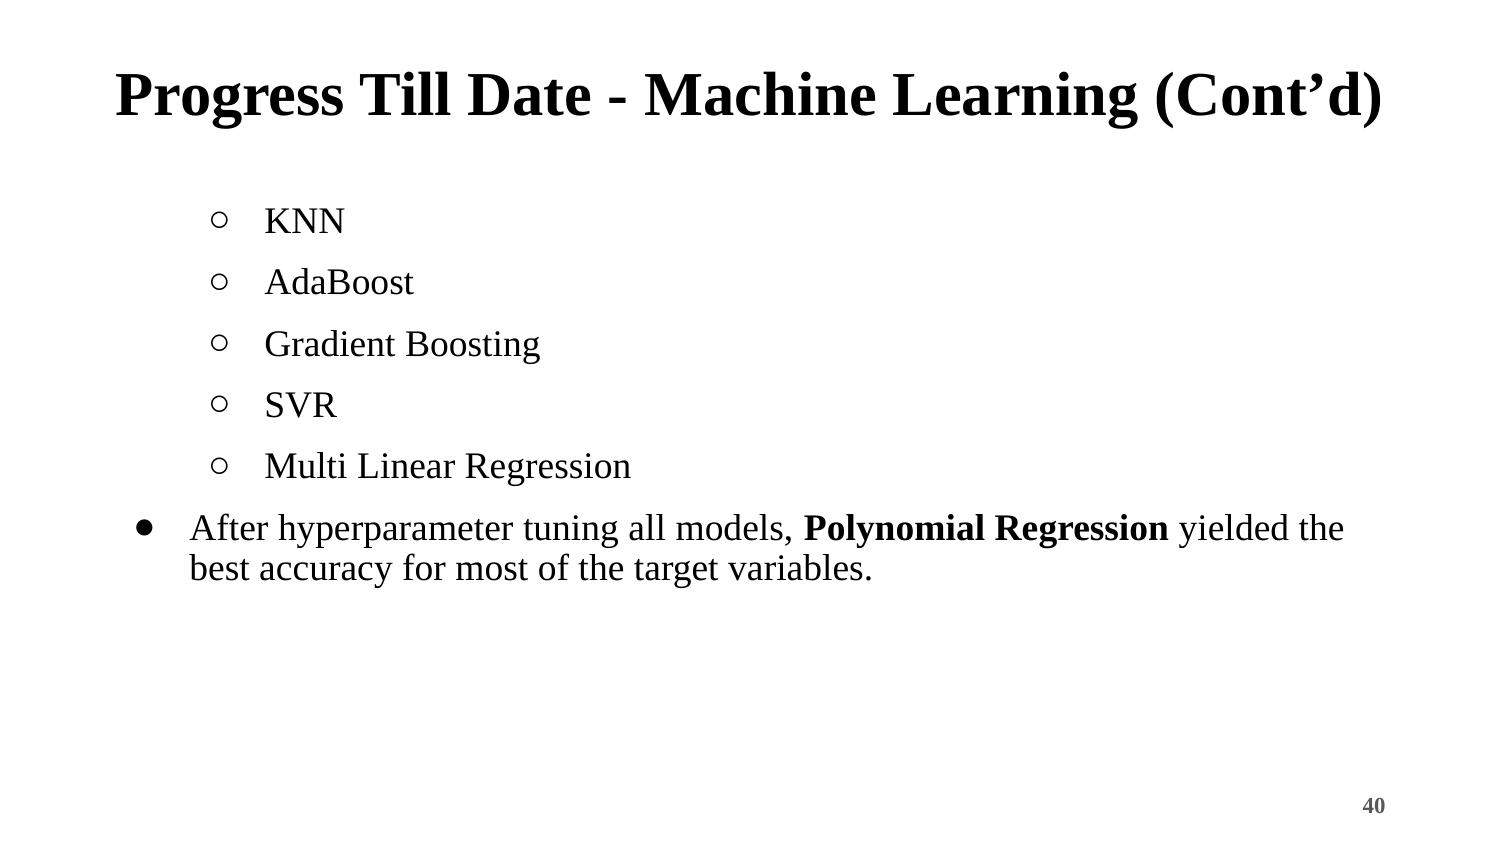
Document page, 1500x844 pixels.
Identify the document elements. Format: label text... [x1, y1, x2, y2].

list KNN AdaBoost Gradient Boosting SVR Multi Linear Regression After hyperparameter tuning all models, Polynomial Regression yielded the best accuracy for most of the target variables. [103, 208, 1397, 827]
title Progress Till Date - Machine Learning (Cont’d) [103, 44, 1397, 208]
slide_number ‹#› [1059, 782, 1397, 827]
